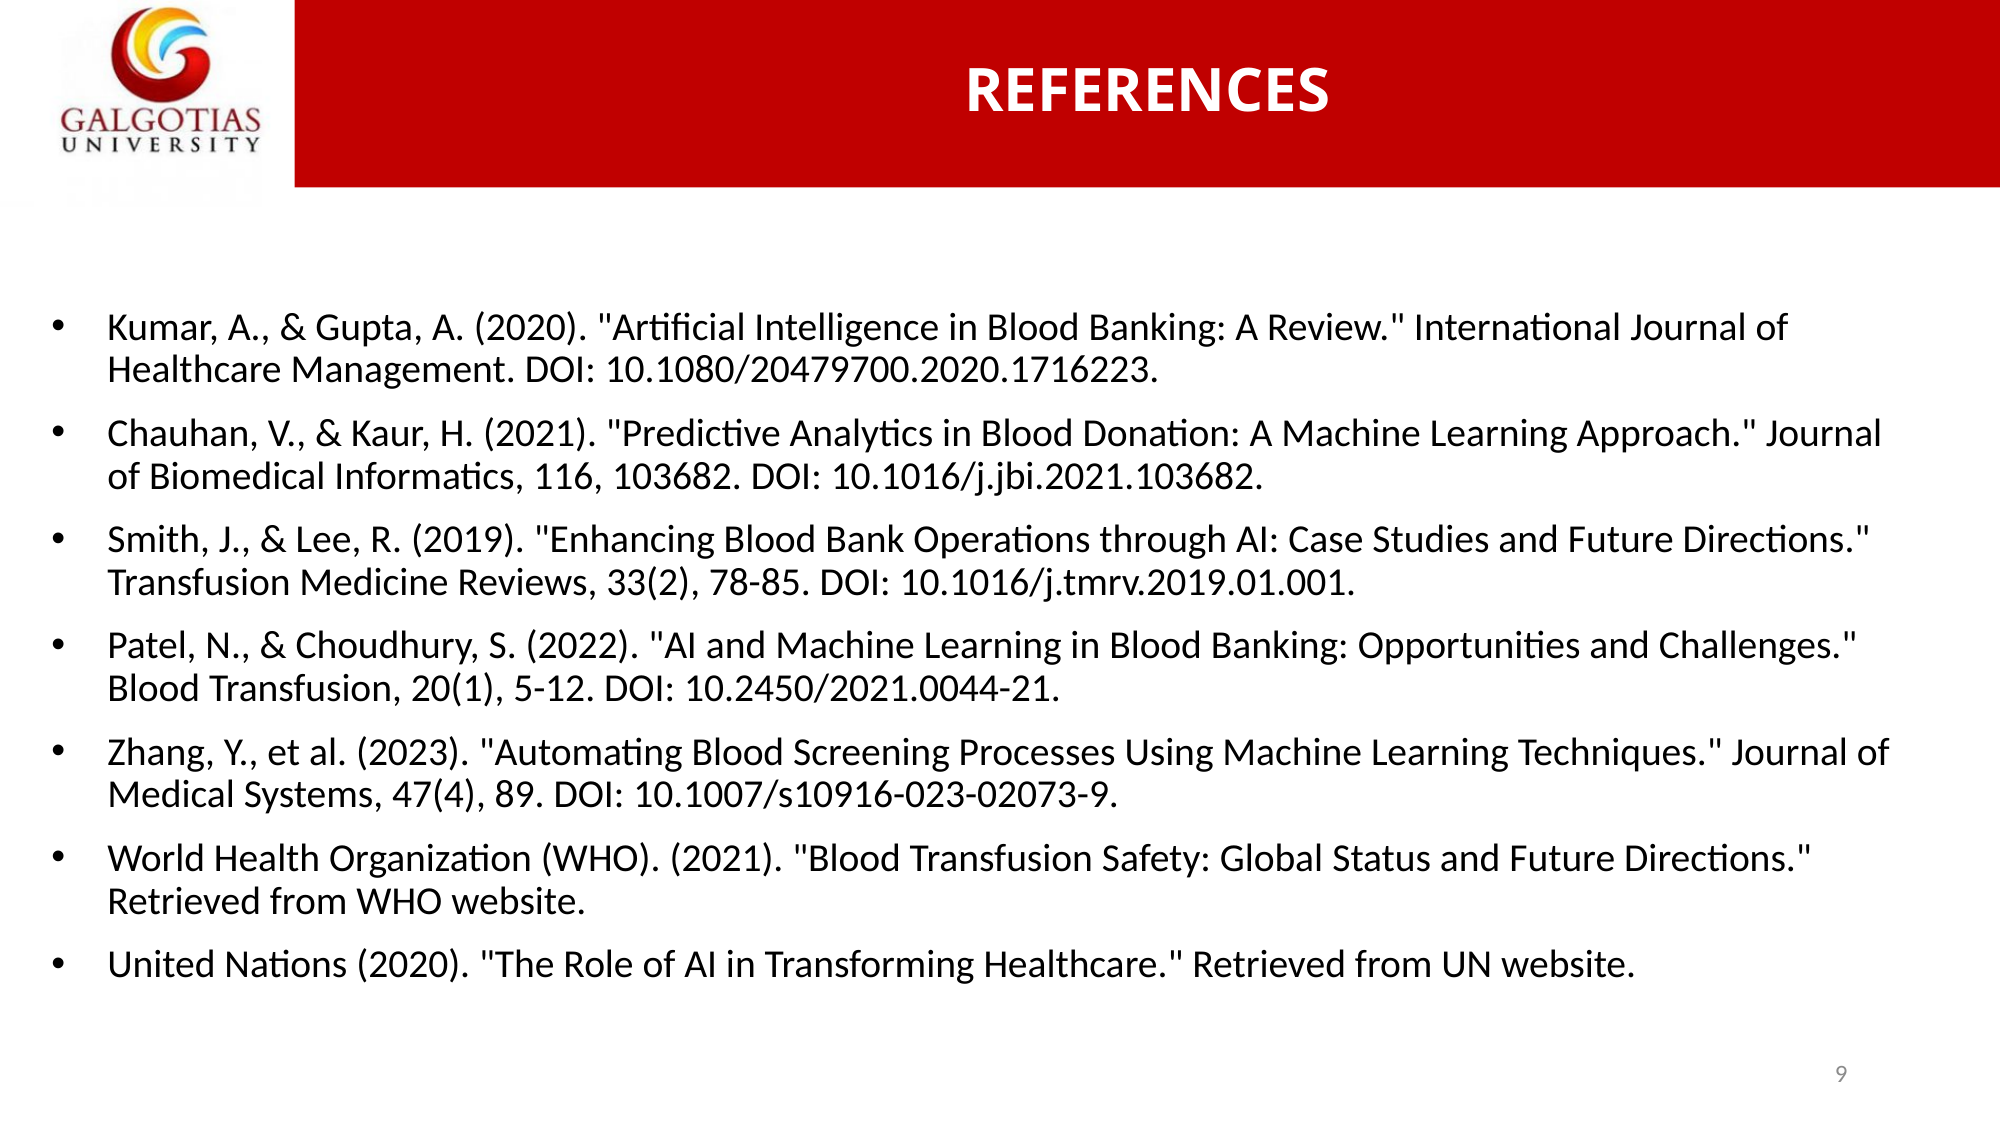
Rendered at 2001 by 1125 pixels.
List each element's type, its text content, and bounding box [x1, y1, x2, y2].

list Kumar, A., & Gupta, A. (2020). "Artificial Intelligence in Blood Banking: A Review." International Journal of Healthcare Management. DOI: 10.1080/20479700.2020.1716223. Chauhan, V., & Kaur, H. (2021). "Predictive Analytics in Blood Donation: A Machine Learning Approach." Journal of Biomedical Informatics, 116, 103682. DOI: 10.1016/j.jbi.2021.103682. Smith, J., & Lee, R. (2019). "Enhancing Blood Bank Operations through AI: Case Studies and Future Directions." Transfusion Medicine Reviews, 33(2), 78-85. DOI: 10.1016/j.tmrv.2019.01.001. Patel, N., & Choudhury, S. (2022). "AI and Machine Learning in Blood Banking: Opportunities and Challenges." Blood Transfusion, 20(1), 5-12. DOI: 10.2450/2021.0044-21. Zhang, Y., et al. (2023). "Automating Blood Screening Processes Using Machine Learning Techniques." Journal of Medical Systems, 47(4), 89. DOI: 10.1007/s10916-023-02073-9. World Health Organization (WHO). (2021). "Blood Transfusion Safety: Global Status and Future Directions." Retrieved from WHO website. United Nations (2020). "The Role of AI in Transforming Healthcare." Retrieved from UN website. [36, 298, 1909, 1039]
slide_number 9 [1412, 1042, 1863, 1103]
picture [0, 0, 316, 207]
text_box REFERENCES [316, 0, 2000, 188]
